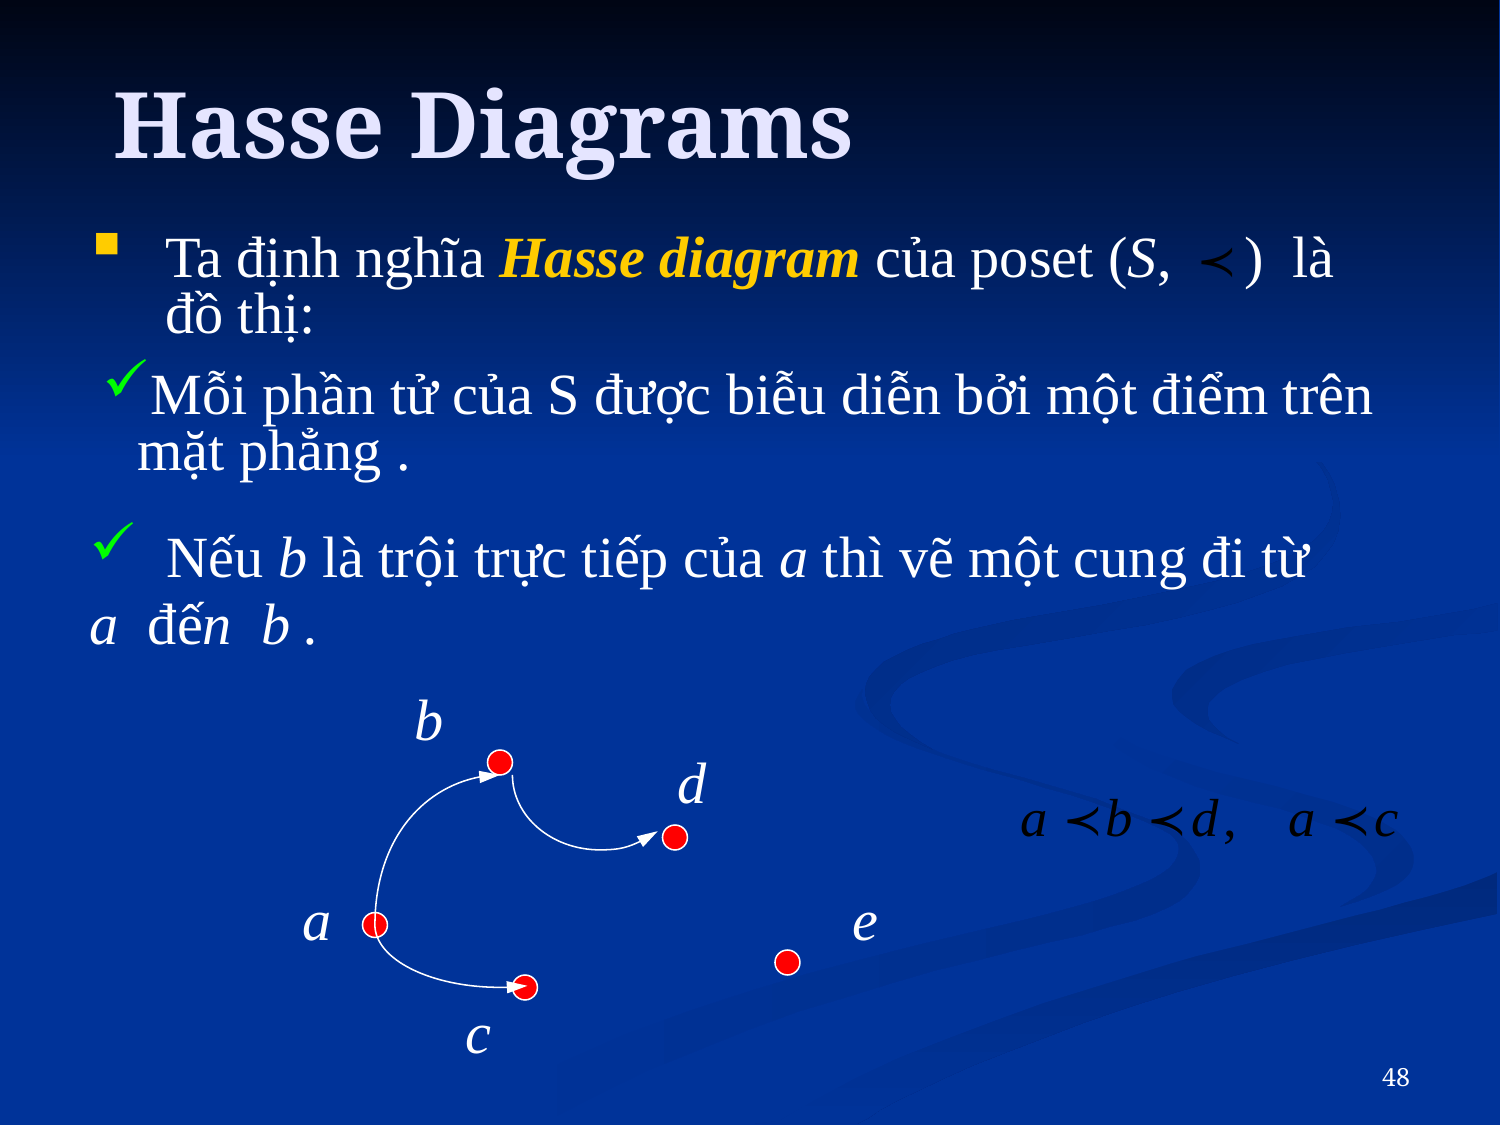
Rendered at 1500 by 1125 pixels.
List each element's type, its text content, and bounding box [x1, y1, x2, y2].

text_box Nếu b là trội trực tiếp của a thì vẽ một cung đi từ a đến b . [75, 524, 1463, 664]
text_box a [287, 875, 347, 960]
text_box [1012, 787, 1411, 859]
text_box e [837, 875, 894, 960]
text_box [662, 825, 688, 850]
text_box [774, 950, 800, 976]
text_box Mỗi phần tử của S được biễu diễn bởi một điểm trên mặt phẳng . [87, 362, 1438, 490]
text_box [374, 924, 528, 994]
text_box [487, 750, 513, 775]
text_box [513, 975, 538, 1000]
text_box [512, 774, 658, 850]
title Hasse Diagrams [74, 44, 1426, 200]
text_box b [400, 675, 460, 760]
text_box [1186, 237, 1238, 287]
list Ta định nghĩa Hasse diagram của poset (S, ) là đồ thị: [74, 224, 1363, 376]
slide_number 48 [1074, 1024, 1426, 1104]
text_box [362, 912, 377, 938]
text_box [374, 770, 500, 924]
text_box d [662, 737, 722, 823]
text_box c [450, 987, 506, 1073]
